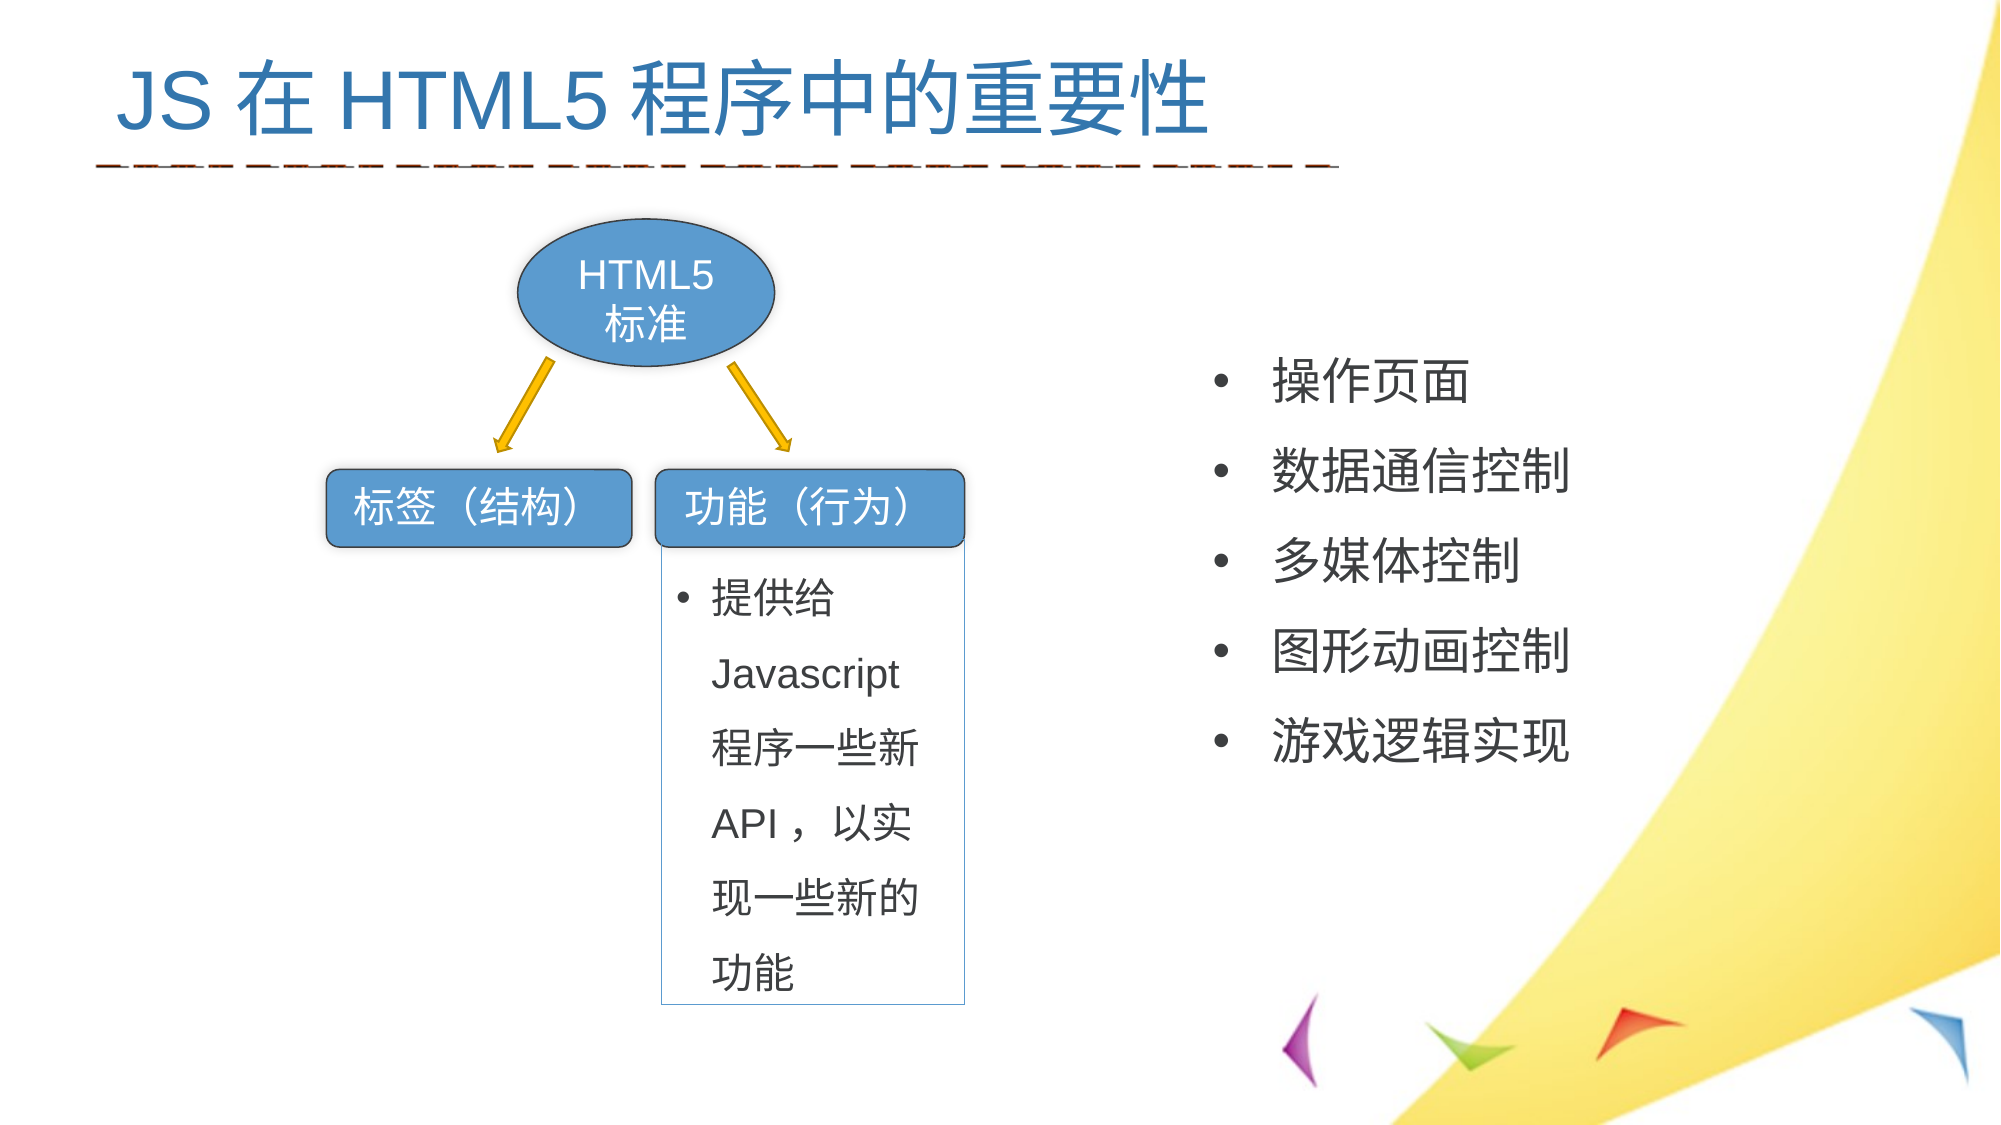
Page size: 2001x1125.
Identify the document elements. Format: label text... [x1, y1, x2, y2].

text_box 功能（行为） [655, 469, 965, 545]
text_box 操作页面 数据通信控制 多媒体控制 图形动画控制 游戏逻辑实现 [1197, 312, 1587, 778]
text_box HTML5 标准 [517, 218, 775, 367]
text_box 标签（结构） [326, 469, 632, 548]
text_box [726, 360, 793, 453]
text_box JS在HTML5程序中的重要性 [101, 38, 1392, 147]
text_box 提供给Javascript程序一些新API，以实现一些新的功能 [661, 539, 965, 1005]
text_box [492, 355, 556, 454]
picture [88, 0, 2000, 1125]
